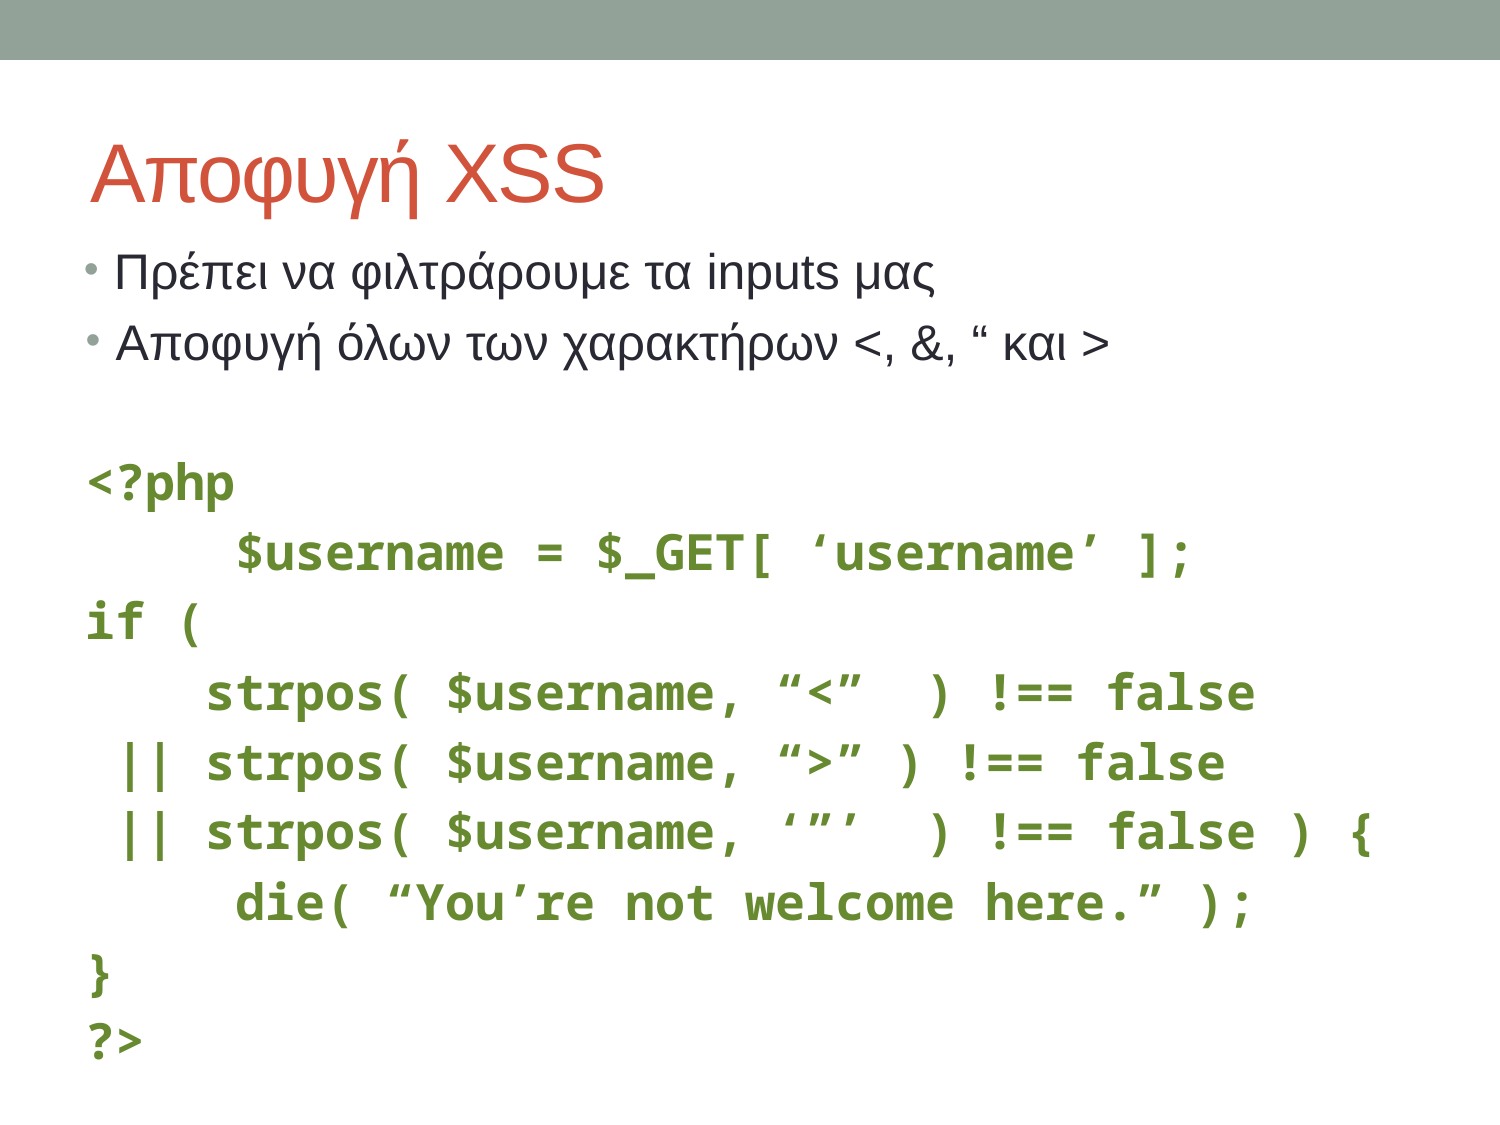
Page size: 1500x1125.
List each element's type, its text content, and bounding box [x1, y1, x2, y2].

list Πρέπει να φιλτράρουμε τα inputs μας [68, 231, 1419, 315]
title Αποφυγή XSS [75, 87, 1425, 250]
text_box Αποφυγή όλων των χαρακτήρων <, &, “ και > <?php $username = $_GET[ ‘username’ ]; if ( strpos( $username, “<” ) !== false || strpos( $username, “>” ) !== false || strpos( $username, ‘”’ ) !== false ) { die( “You’re not welcome here.” ); } ?> [70, 302, 1421, 1103]
